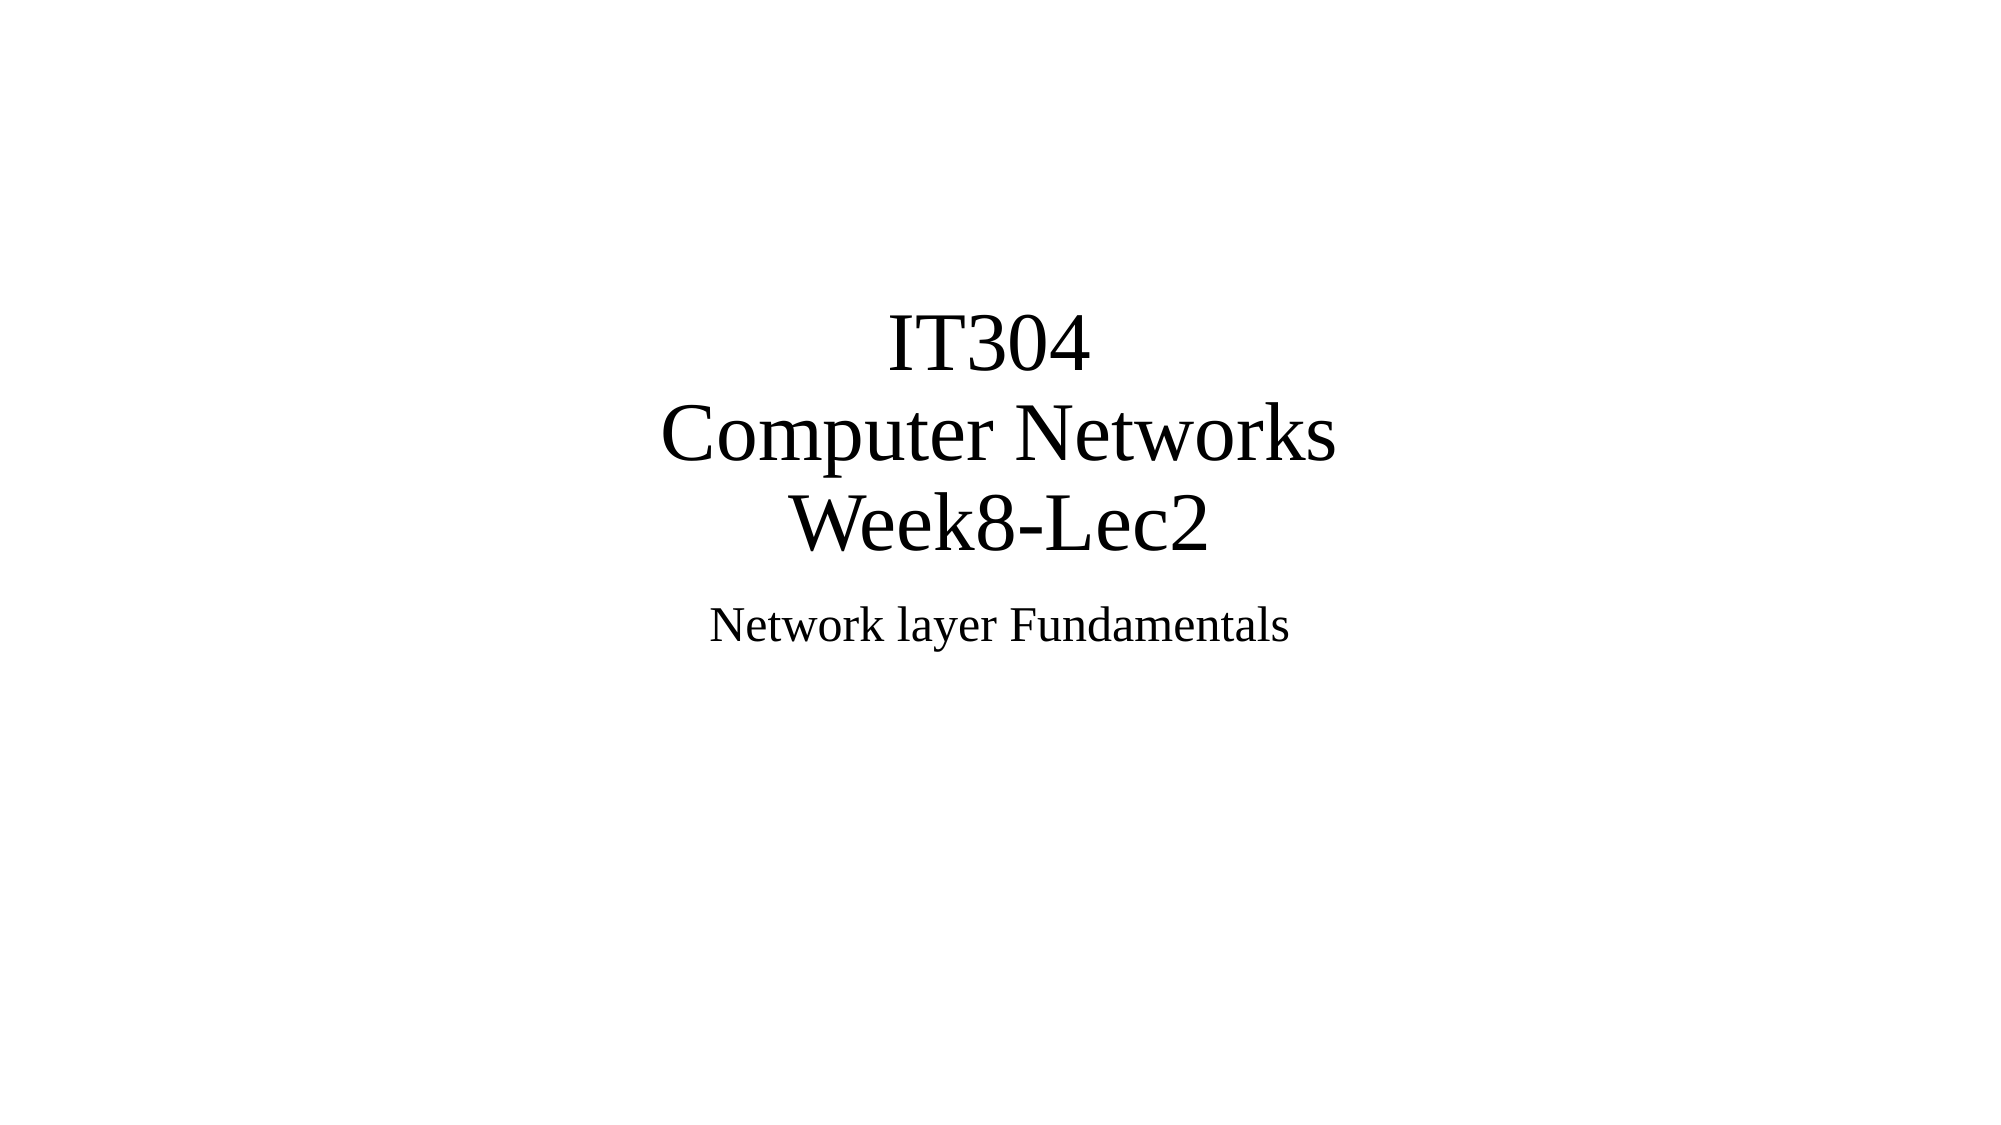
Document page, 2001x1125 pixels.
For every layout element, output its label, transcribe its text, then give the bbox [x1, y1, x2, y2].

subtitle Network layer Fundamentals [249, 590, 1750, 863]
title IT304 Computer Networks Week8-Lec2 [249, 184, 1750, 576]
